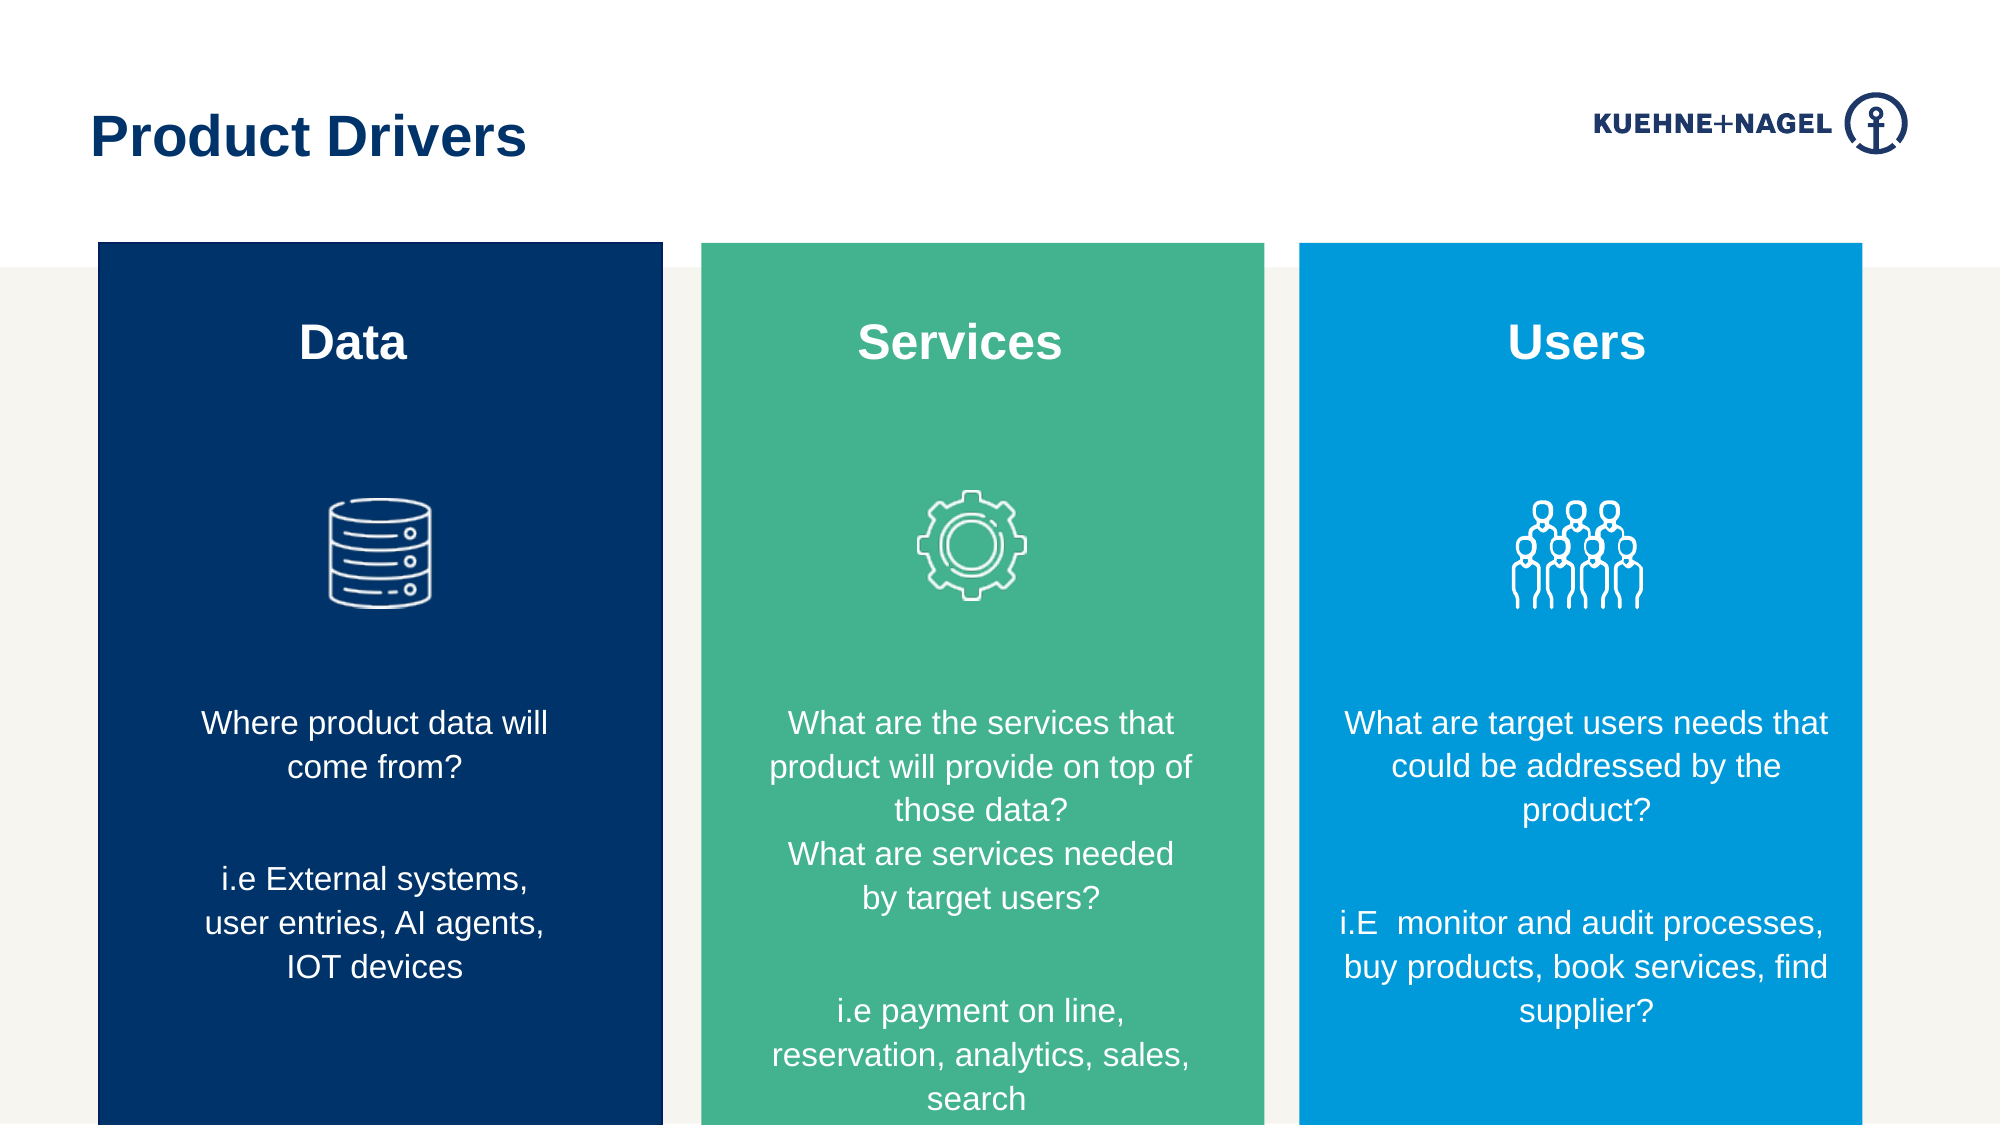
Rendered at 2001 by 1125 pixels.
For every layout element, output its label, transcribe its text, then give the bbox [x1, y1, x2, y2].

text_box Services [842, 302, 1078, 377]
text_box Users [1493, 302, 1662, 377]
text_box What are target users needs that could be addressed by the product? i.E monitor and audit processes, buy products, book services, find supplier? [1314, 696, 1840, 961]
text_box Where product data will come from? i.e External systems, user entries, AI agents, IOT devices [167, 696, 565, 1087]
text_box [1298, 242, 1863, 1125]
text_box [98, 242, 663, 1125]
picture [325, 498, 436, 609]
text_box [700, 242, 1265, 1125]
picture [916, 490, 1028, 601]
text_box Data [141, 302, 565, 377]
text_box [1511, 500, 1643, 610]
text_box What are the services that product will provide on top of those data? What are services needed by target users? i.e payment on line, reservation, analytics, sales, search [748, 696, 1196, 1054]
list Product Drivers [90, 90, 1455, 233]
